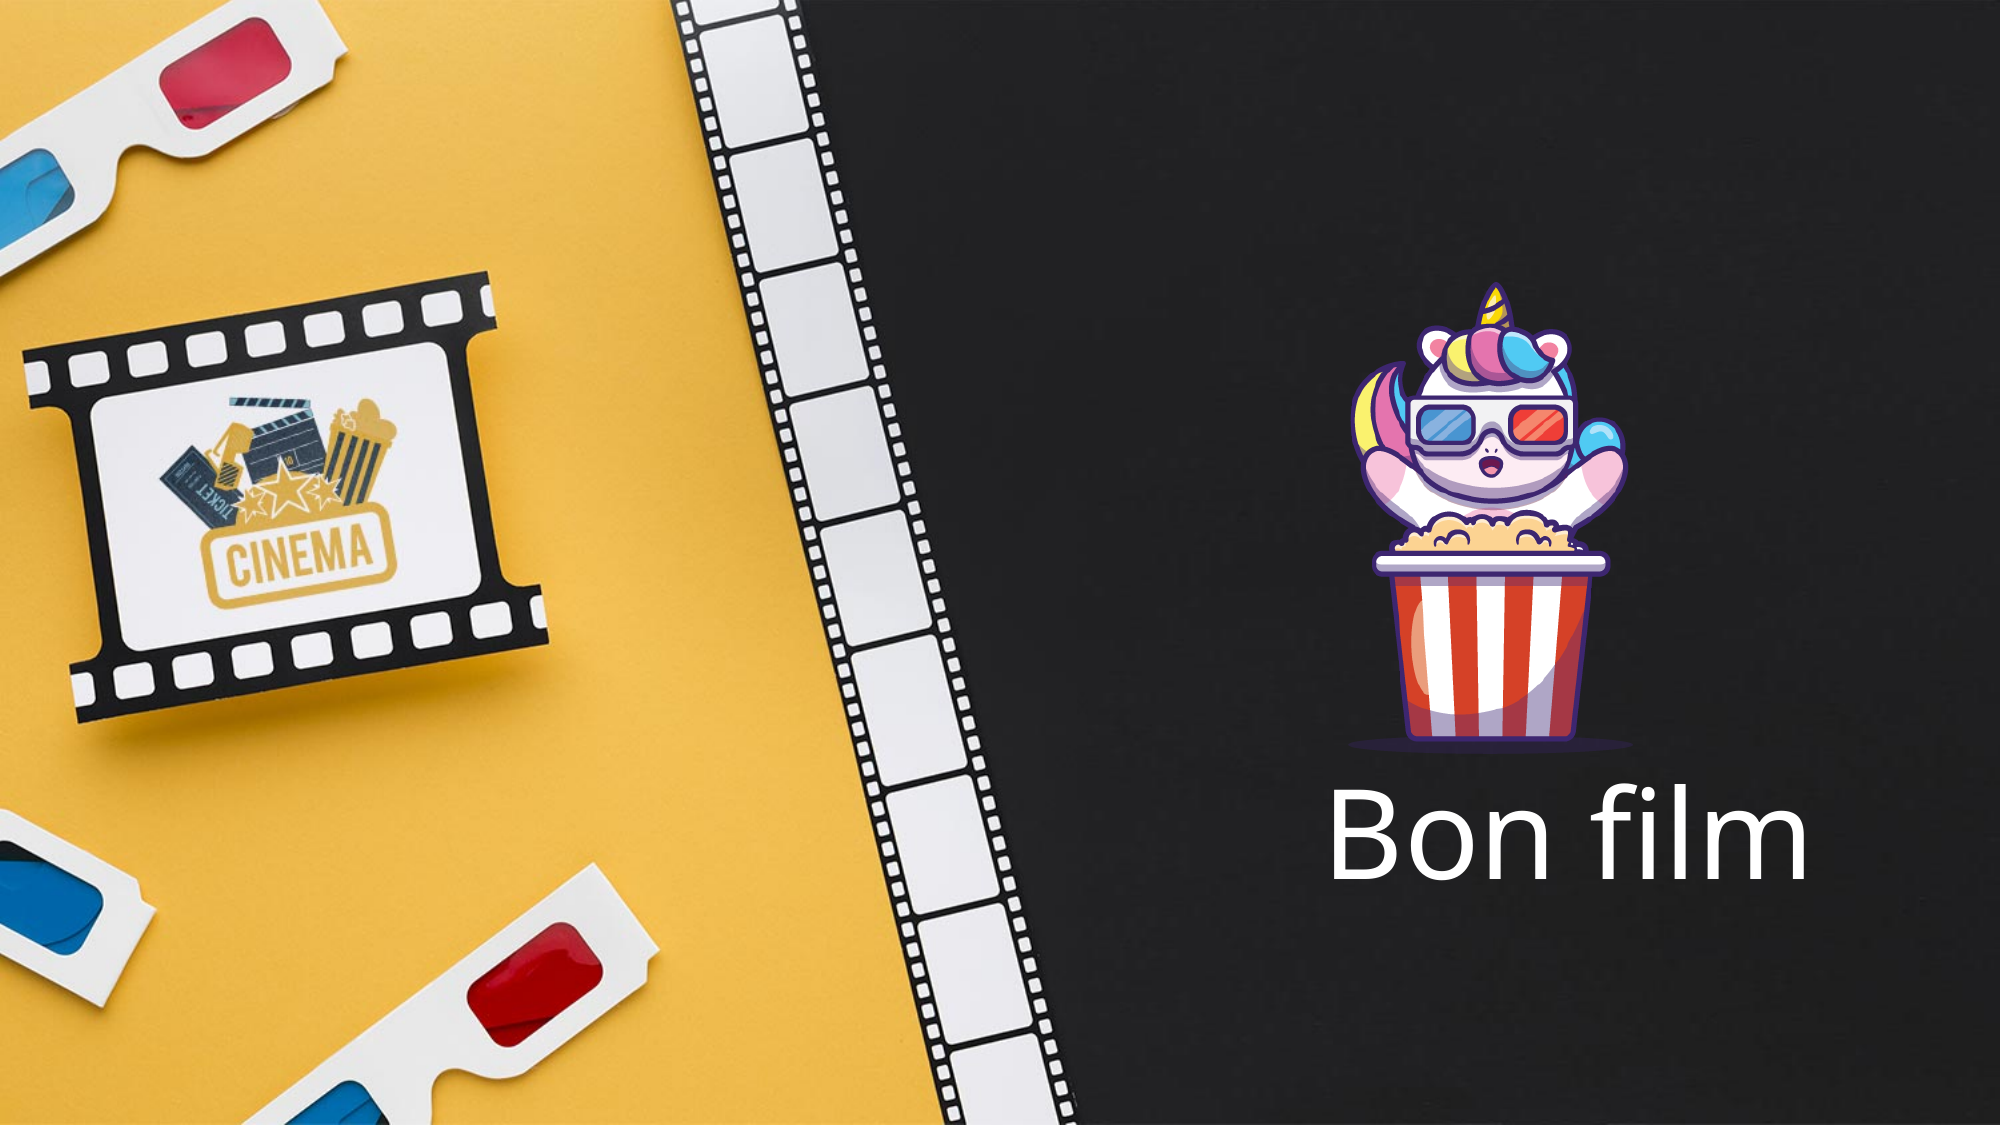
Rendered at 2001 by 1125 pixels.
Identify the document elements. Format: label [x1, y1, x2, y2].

picture [1256, 277, 1736, 757]
list [0, 0, 2000, 1125]
